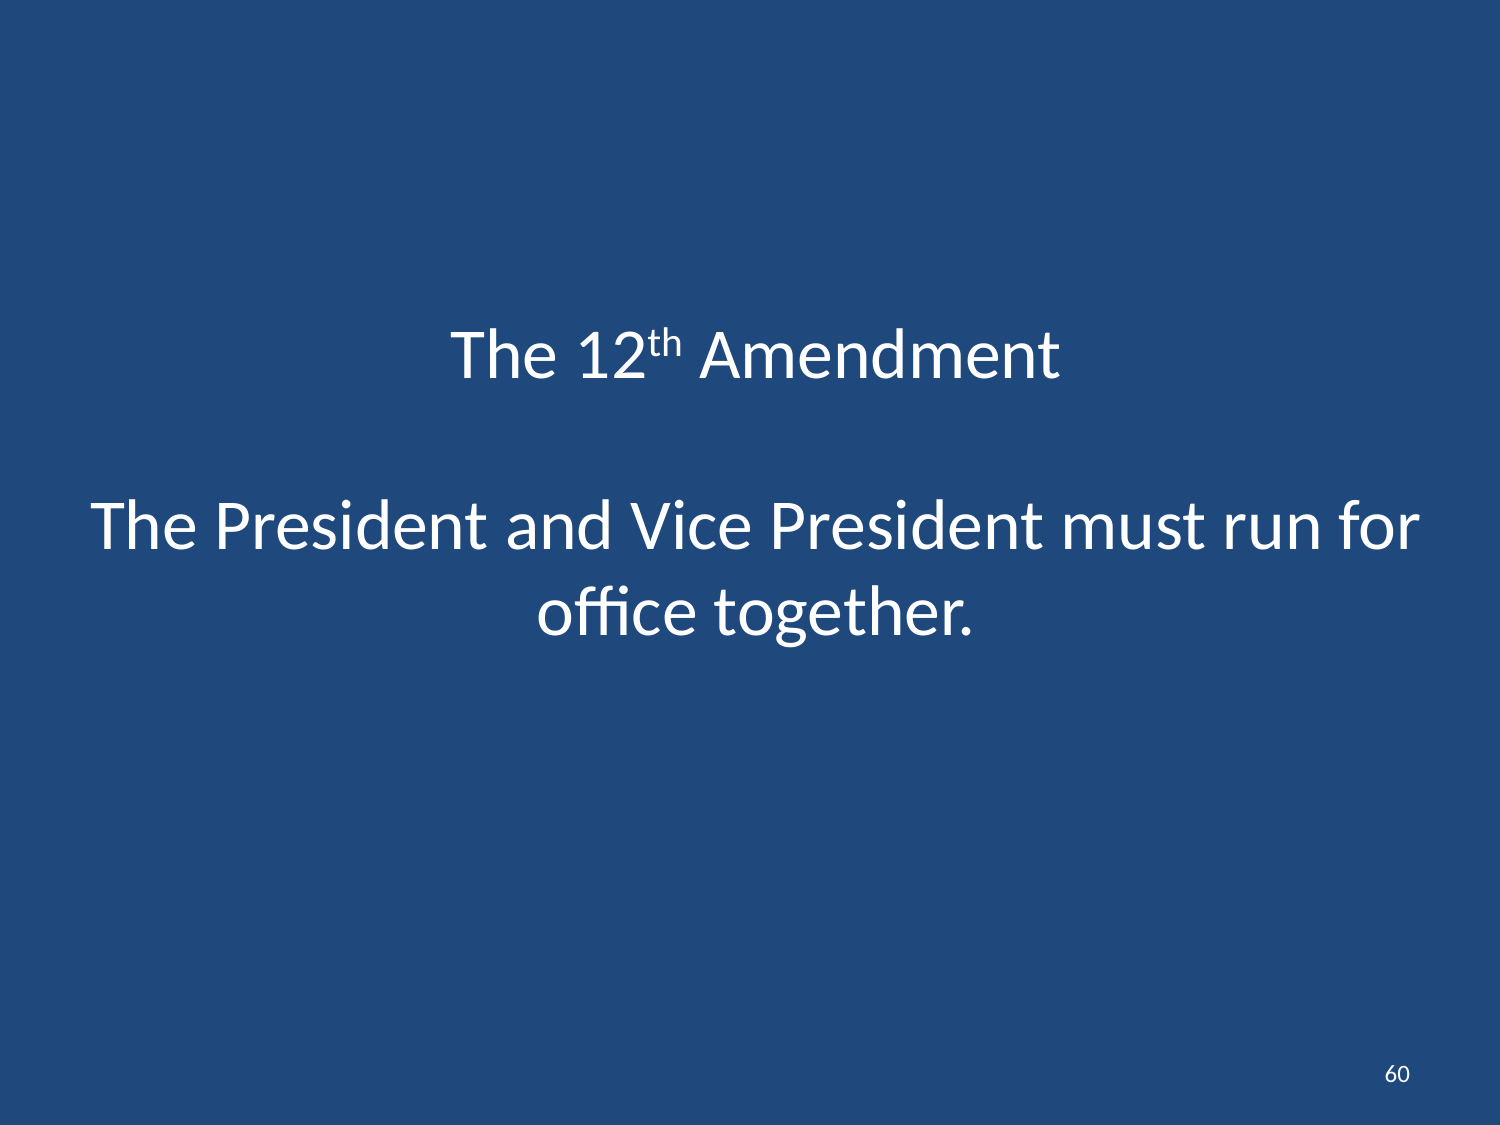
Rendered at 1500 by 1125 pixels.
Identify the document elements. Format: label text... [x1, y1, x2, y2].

title The 12th Amendment The President and Vice President must run for office together. [37, 37, 1475, 1100]
slide_number 60 [1074, 1042, 1425, 1103]
